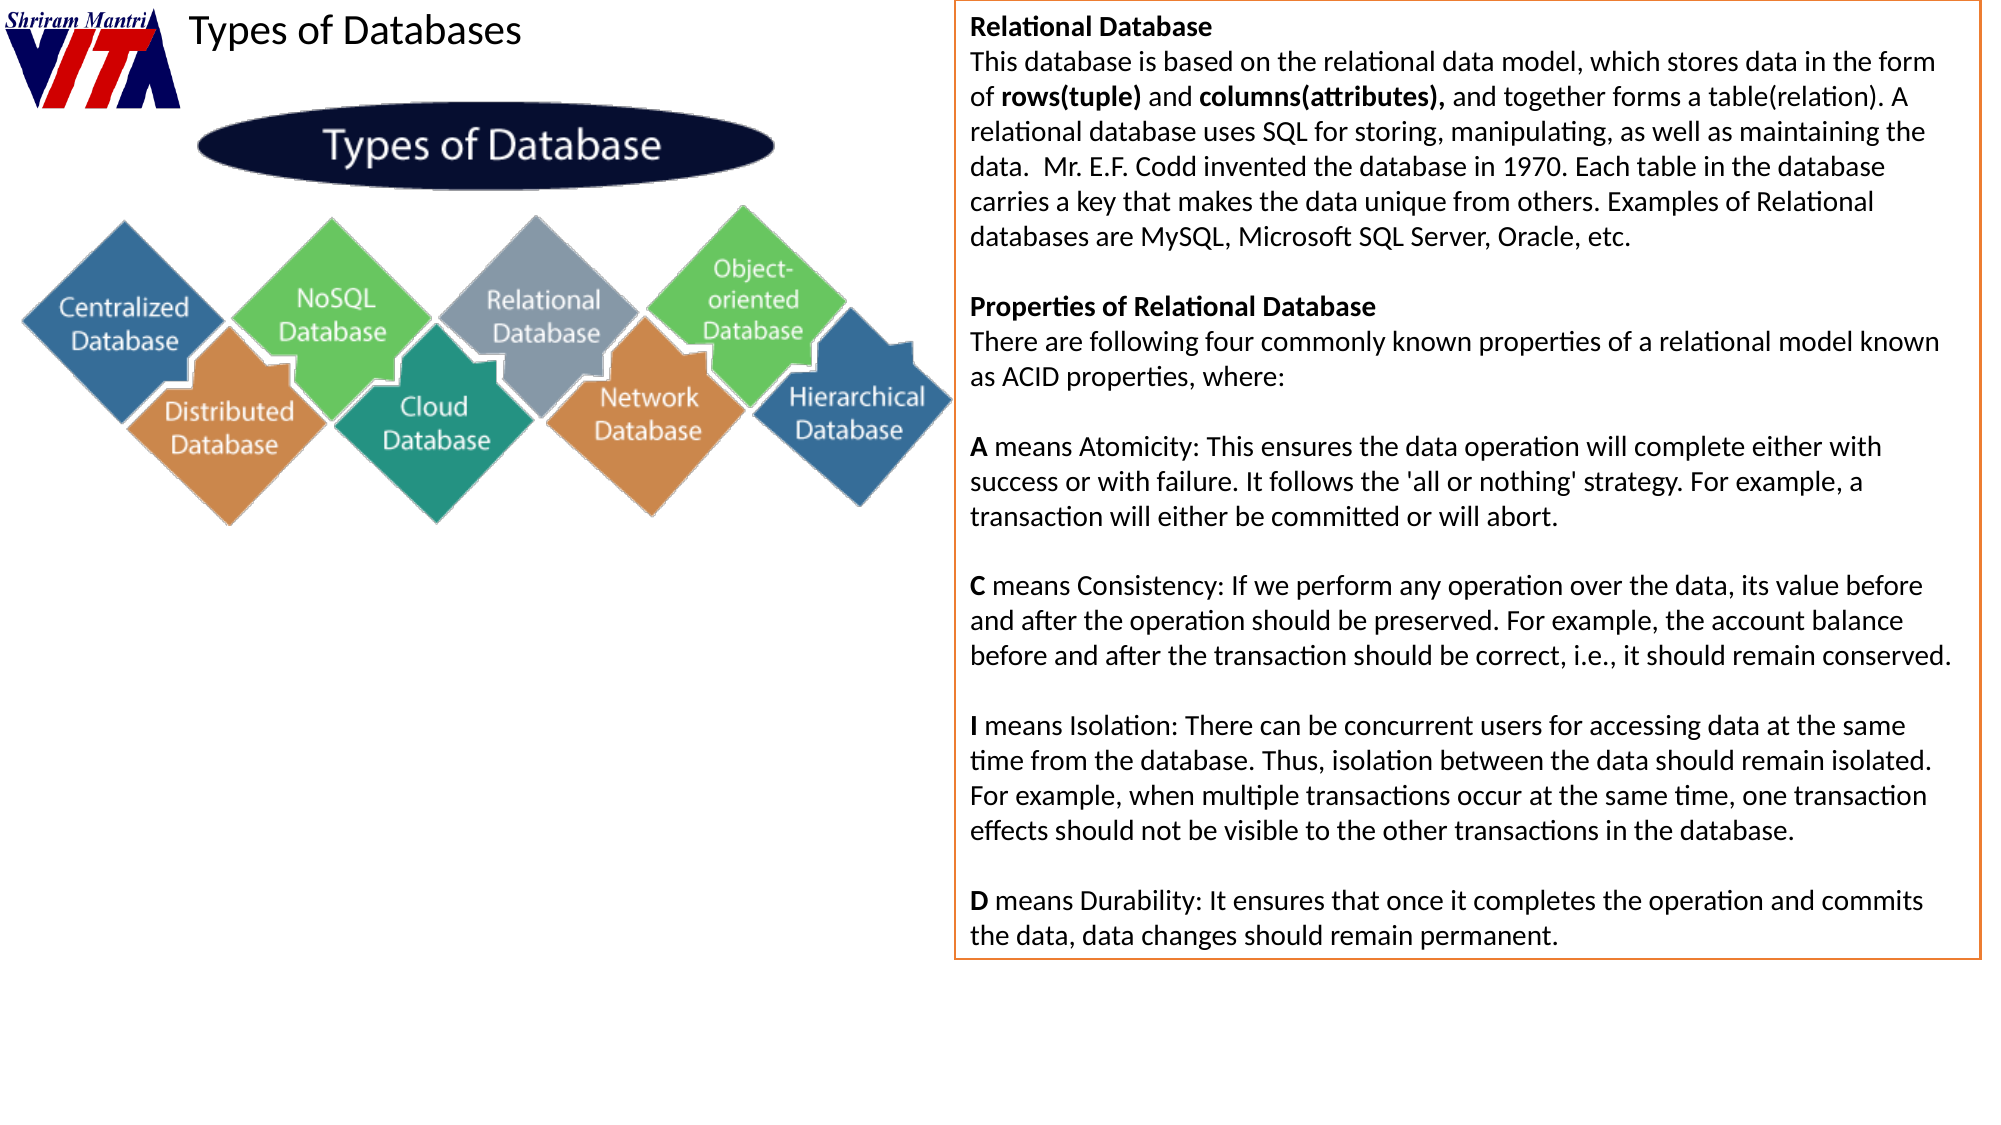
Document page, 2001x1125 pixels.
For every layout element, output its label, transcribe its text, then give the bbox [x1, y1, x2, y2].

picture [0, 0, 981, 526]
text_box Relational Database This database is based on the relational data model, which stores data in the form of rows(tuple) and columns(attributes), and together forms a table(relation). A relational database uses SQL for storing, manipulating, as well as maintaining the data. Mr. E.F. Codd invented the database in 1970. Each table in the database carries a key that makes the data unique from others. Examples of Relational databases are MySQL, Microsoft SQL Server, Oracle, etc. Properties of Relational Database There are following four commonly known properties of a relational model known as ACID properties, where: A means Atomicity: This ensures the data operation will complete either with success or with failure. It follows the 'all or nothing' strategy. For example, a transaction will either be committed or will abort. C means Consistency: If we perform any operation over the data, its value before and after the operation should be preserved. For example, the account balance before and after the transaction should be correct, i.e., it should remain conserved. I means Isolation: There can be concurrent users for accessing data at the same time from the database. Thus, isolation between the data should remain isolated. For example, when multiple transactions occur at the same time, one transaction effects should not be visible to the other transactions in the database. D means Durability: It ensures that once it completes the operation and commits the data, data changes should remain permanent. [954, 0, 1982, 960]
list Types of Databases [173, 0, 563, 83]
